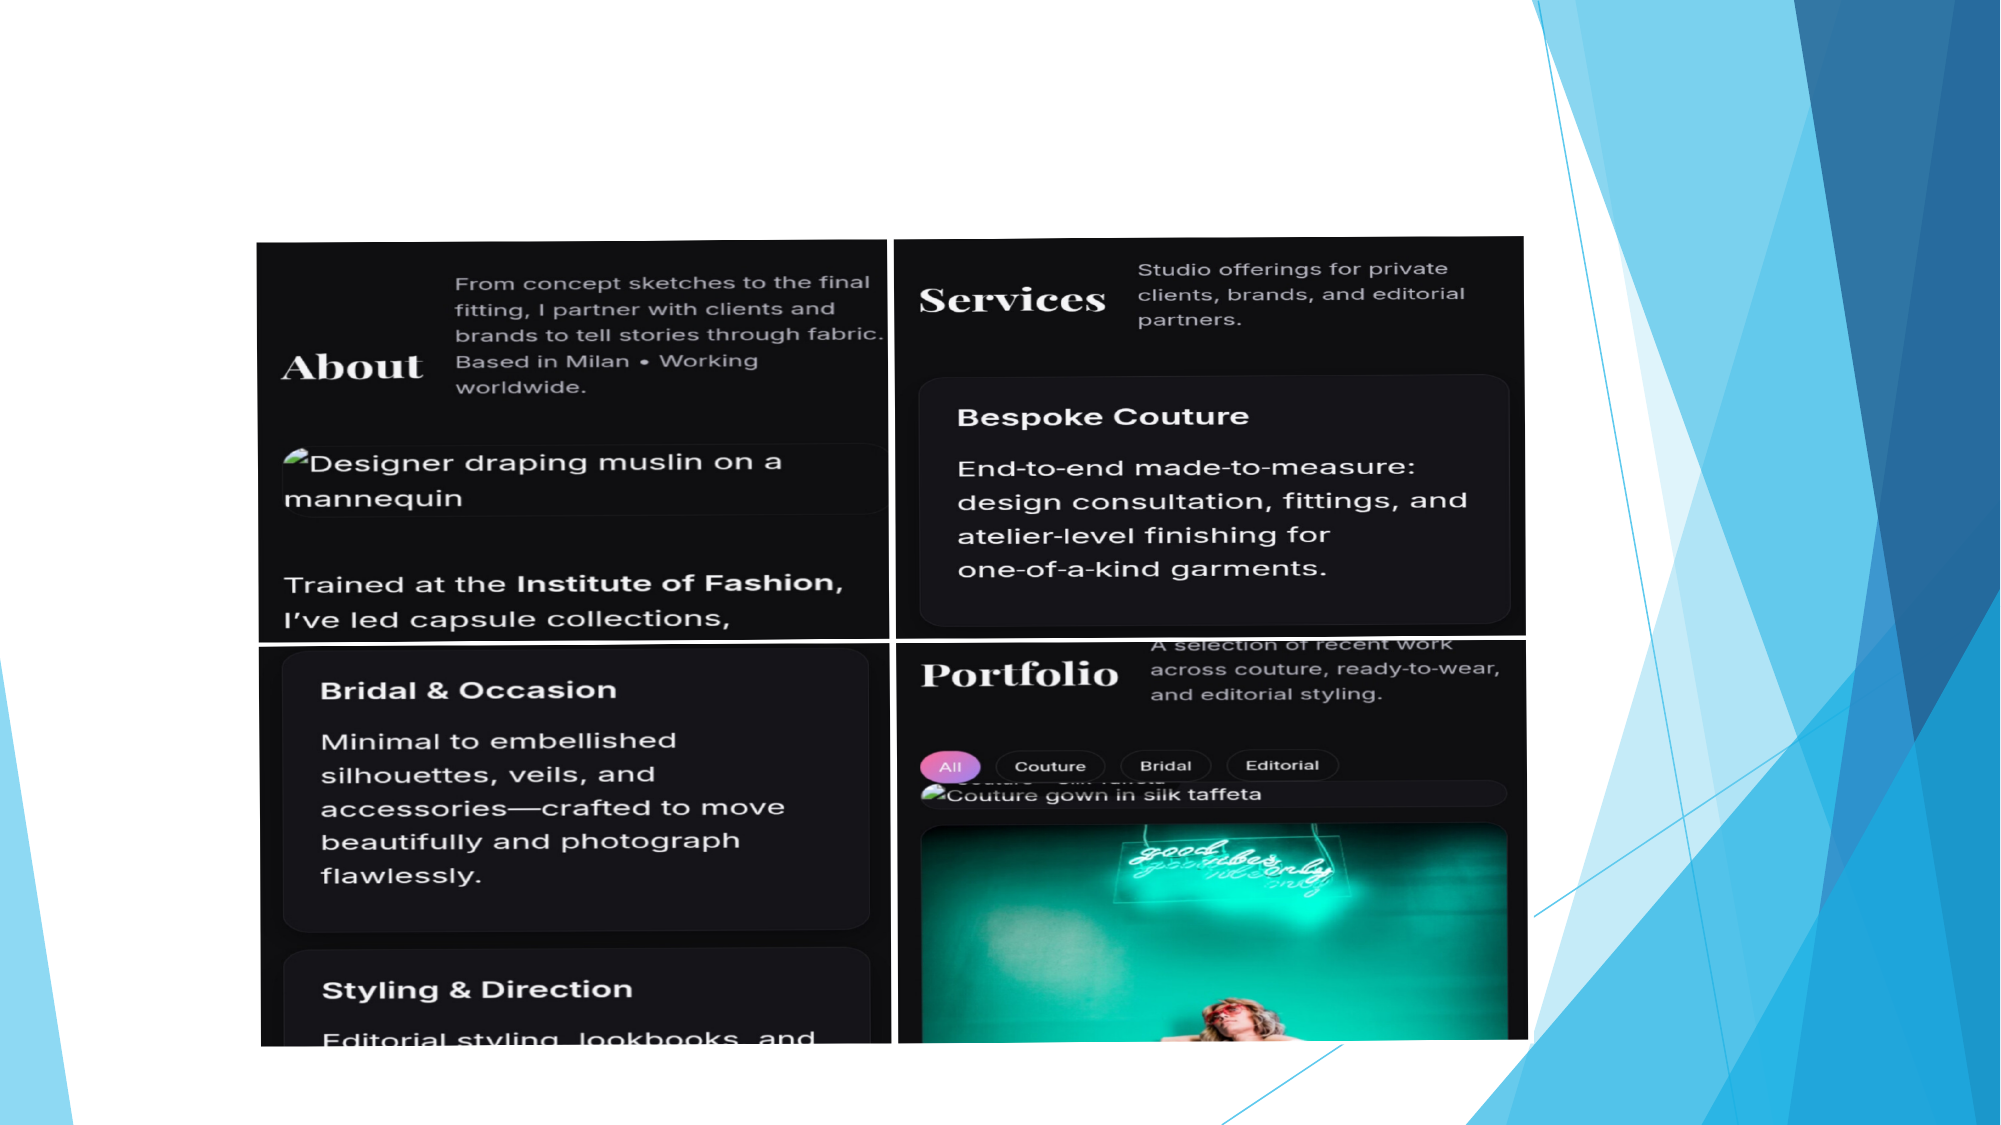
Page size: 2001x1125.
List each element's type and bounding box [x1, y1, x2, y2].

picture [252, 232, 1534, 1050]
